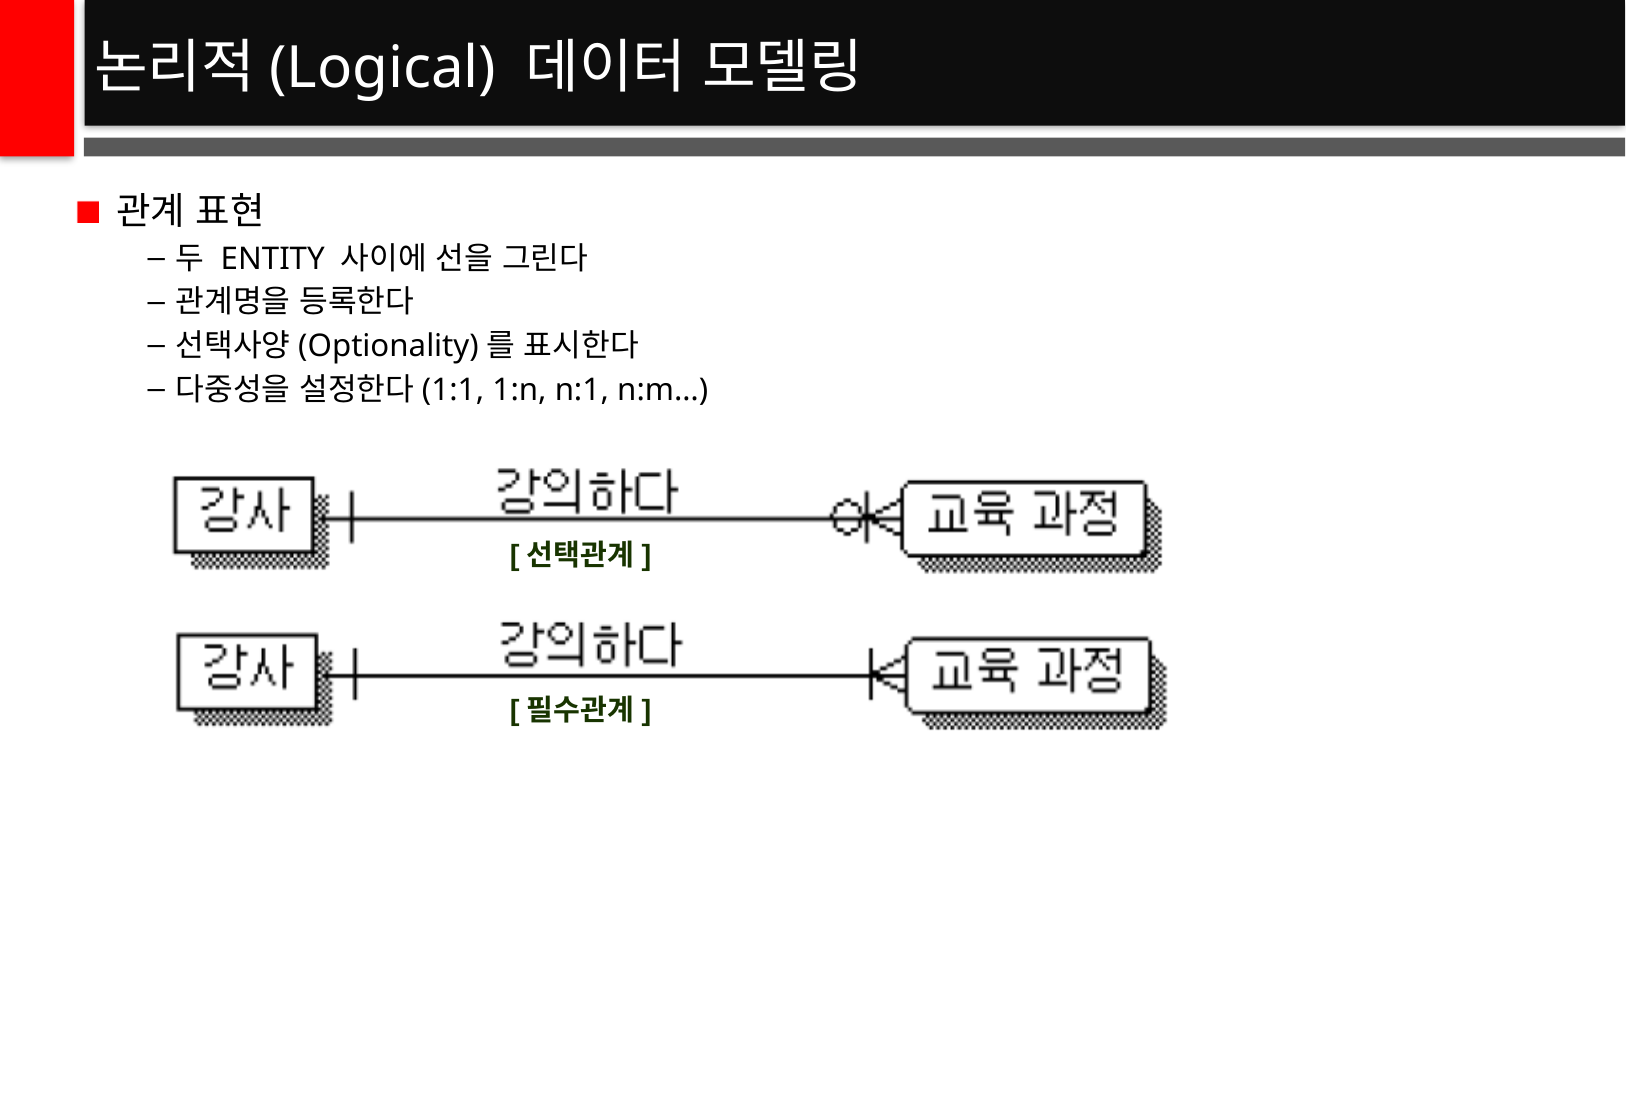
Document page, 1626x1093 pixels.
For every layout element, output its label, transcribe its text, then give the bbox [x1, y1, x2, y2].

picture [72, 196, 99, 223]
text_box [164, 463, 1175, 748]
list 관계 표현 두 ENTITY 사이에 선을 그린다 관계명을 등록한다 선택사양(Optionality)를 표시한다 다중성을 설정한다(1:1, 1:n, n:1, n:m…) [57, 179, 1568, 994]
title 논리적(Logical) 데이터 모델링 [79, 3, 1625, 126]
